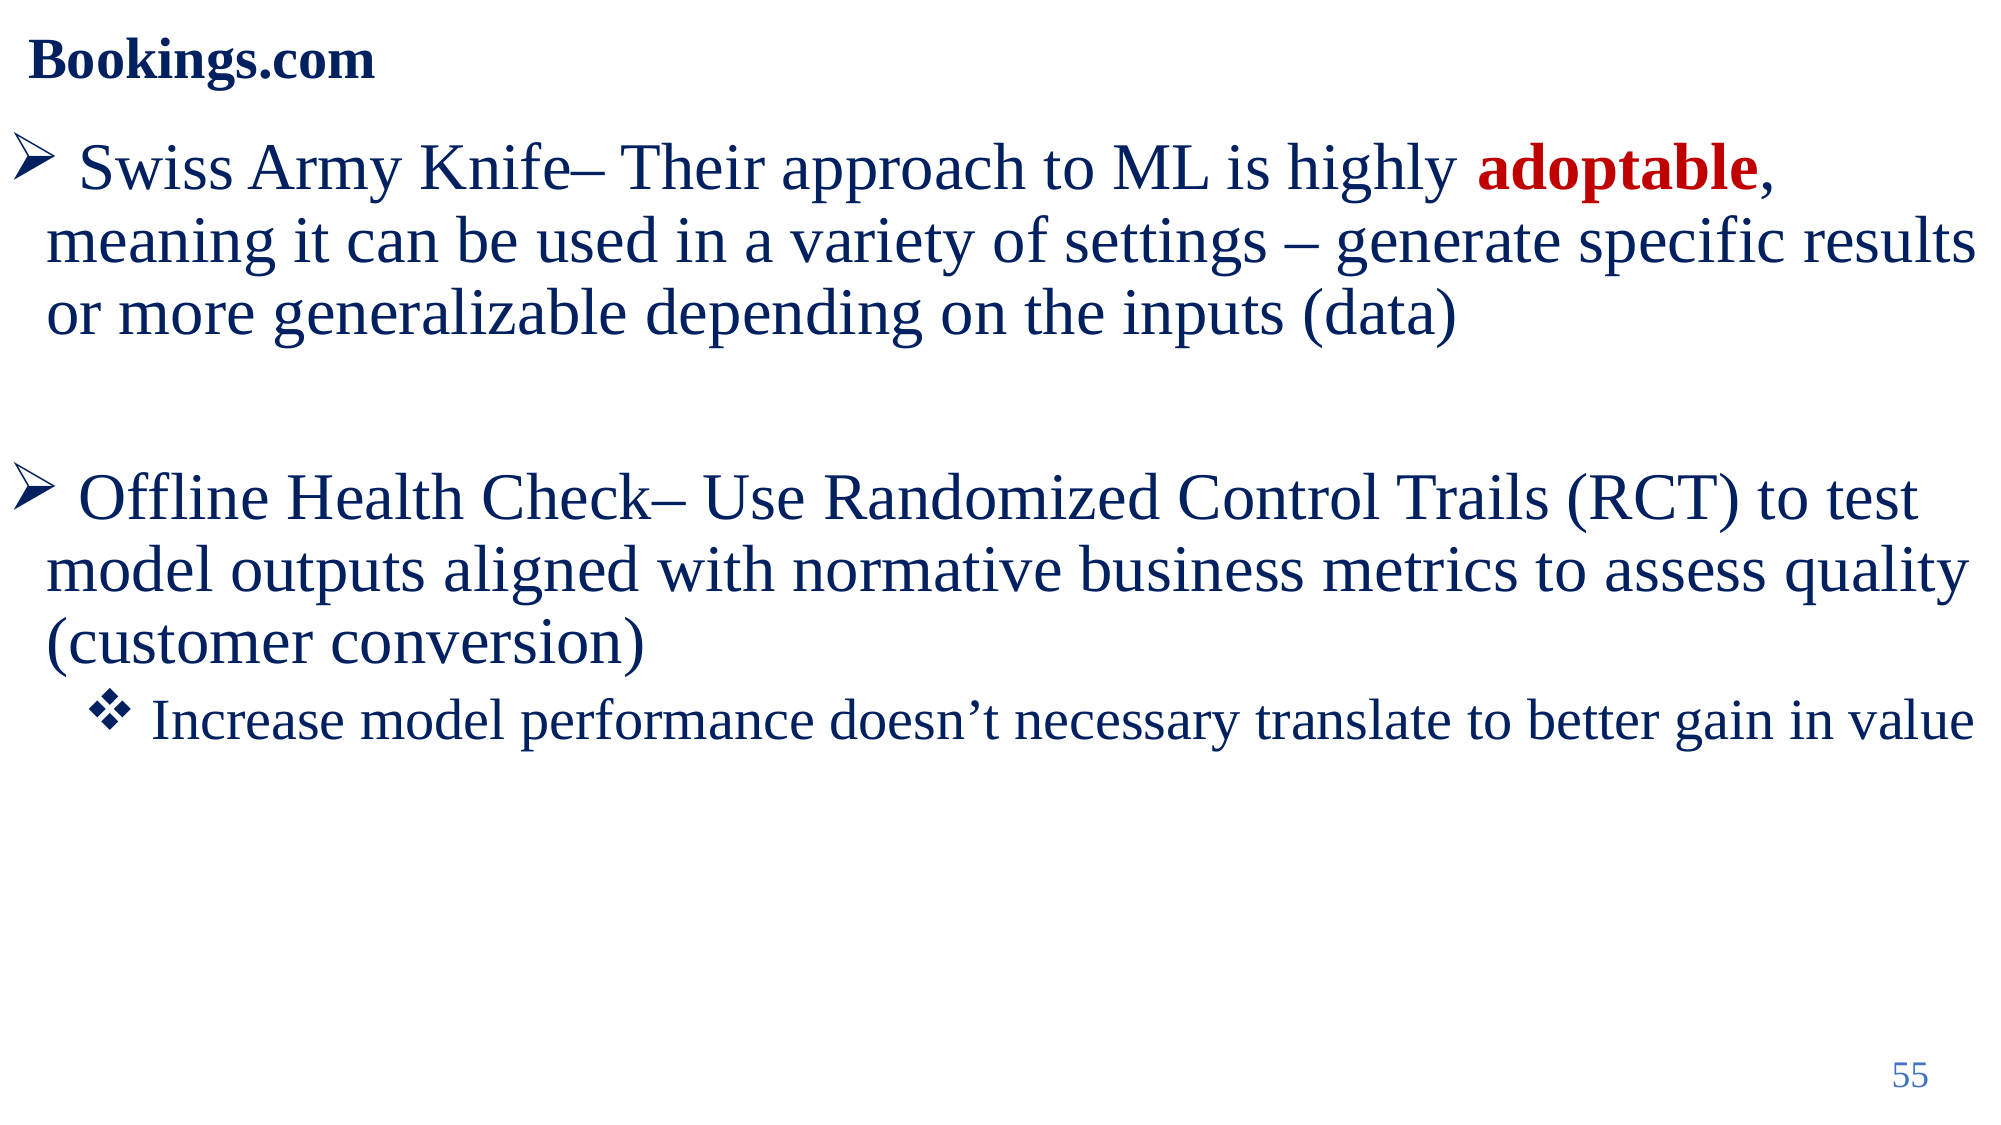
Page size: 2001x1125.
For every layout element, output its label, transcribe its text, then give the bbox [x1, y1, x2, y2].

slide_number 55 [1493, 1042, 1944, 1103]
title Bookings.com [13, 0, 1739, 120]
list Swiss Army Knife– Their approach to ML is highly adoptable, meaning it can be used in a variety of settings – generate specific results or more generalizable depending on the inputs (data) Offline Health Check– Use Randomized Control Trails (RCT) to test model outputs aligned with normative business metrics to assess quality (customer conversion) Increase model performance doesn’t necessary translate to better gain in value [0, 124, 2000, 928]
